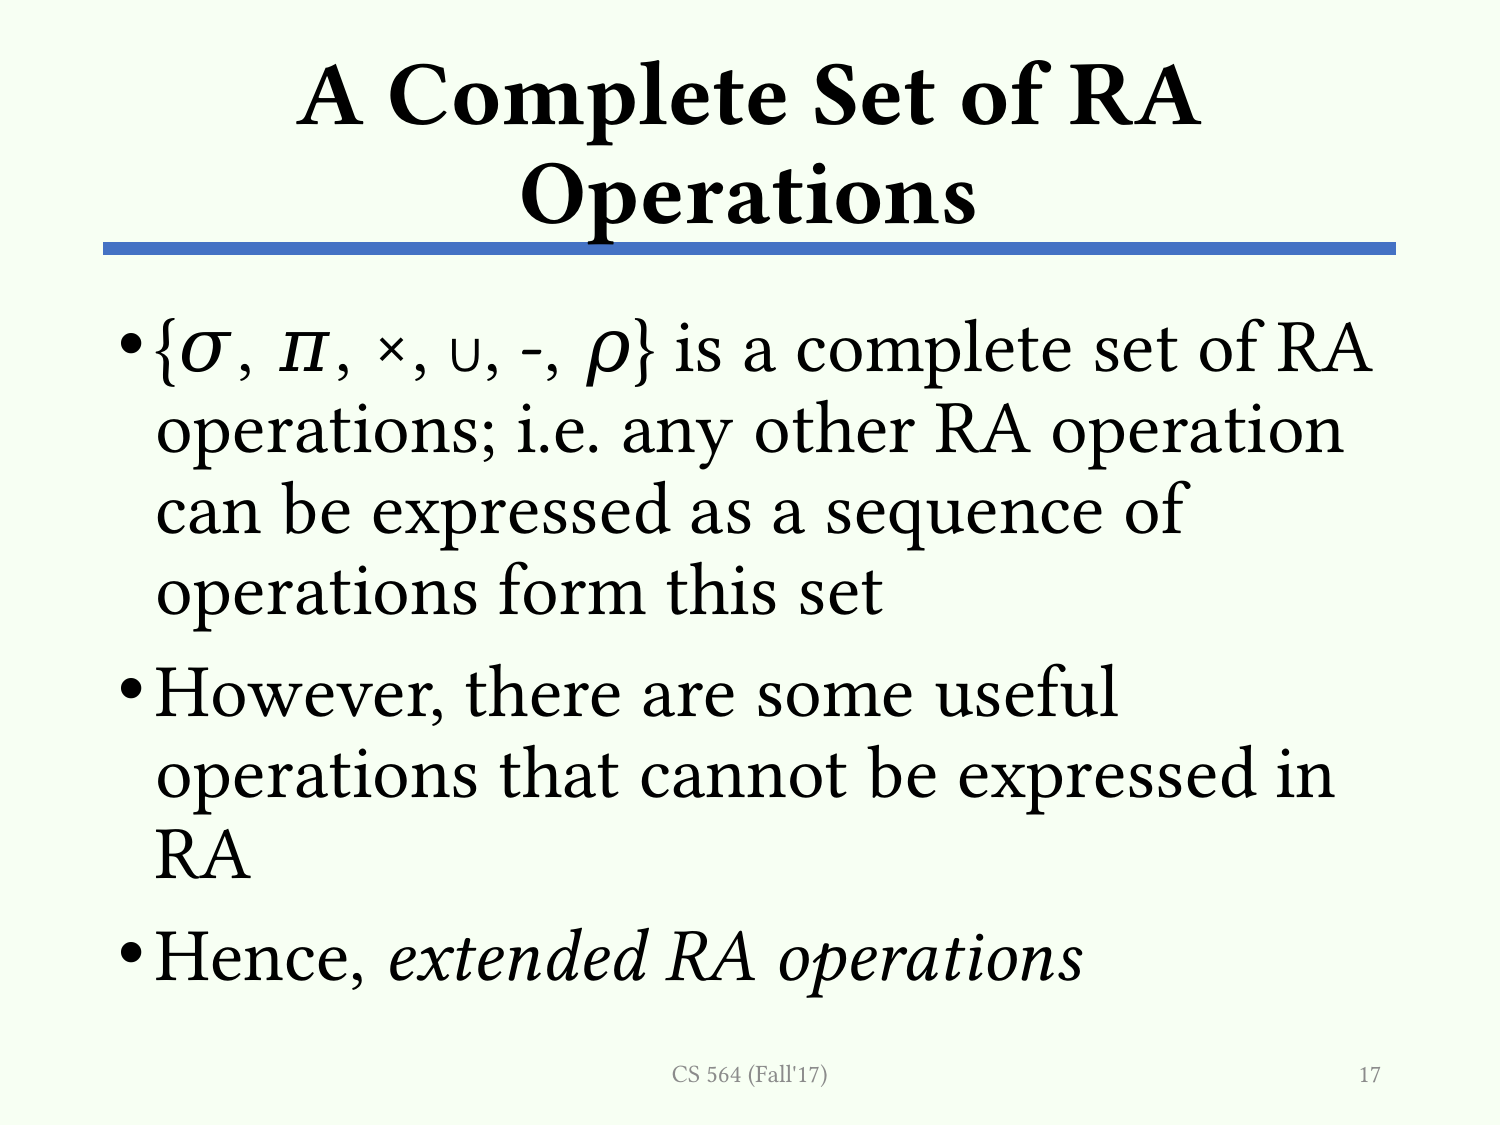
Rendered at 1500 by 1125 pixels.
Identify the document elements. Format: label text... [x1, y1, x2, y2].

list {𝜎, 𝜋, ×, ∪, -, 𝜌} is a complete set of RA operations; i.e. any other RA operation can be expressed as a sequence of operations form this set However, there are some useful operations that cannot be expressed in RA Hence, extended RA operations [103, 299, 1397, 1014]
footer CS 564 (Fall'17) [496, 1042, 1004, 1103]
slide_number 17 [1059, 1042, 1397, 1103]
title A Complete Set of RA Operations [103, 35, 1397, 253]
